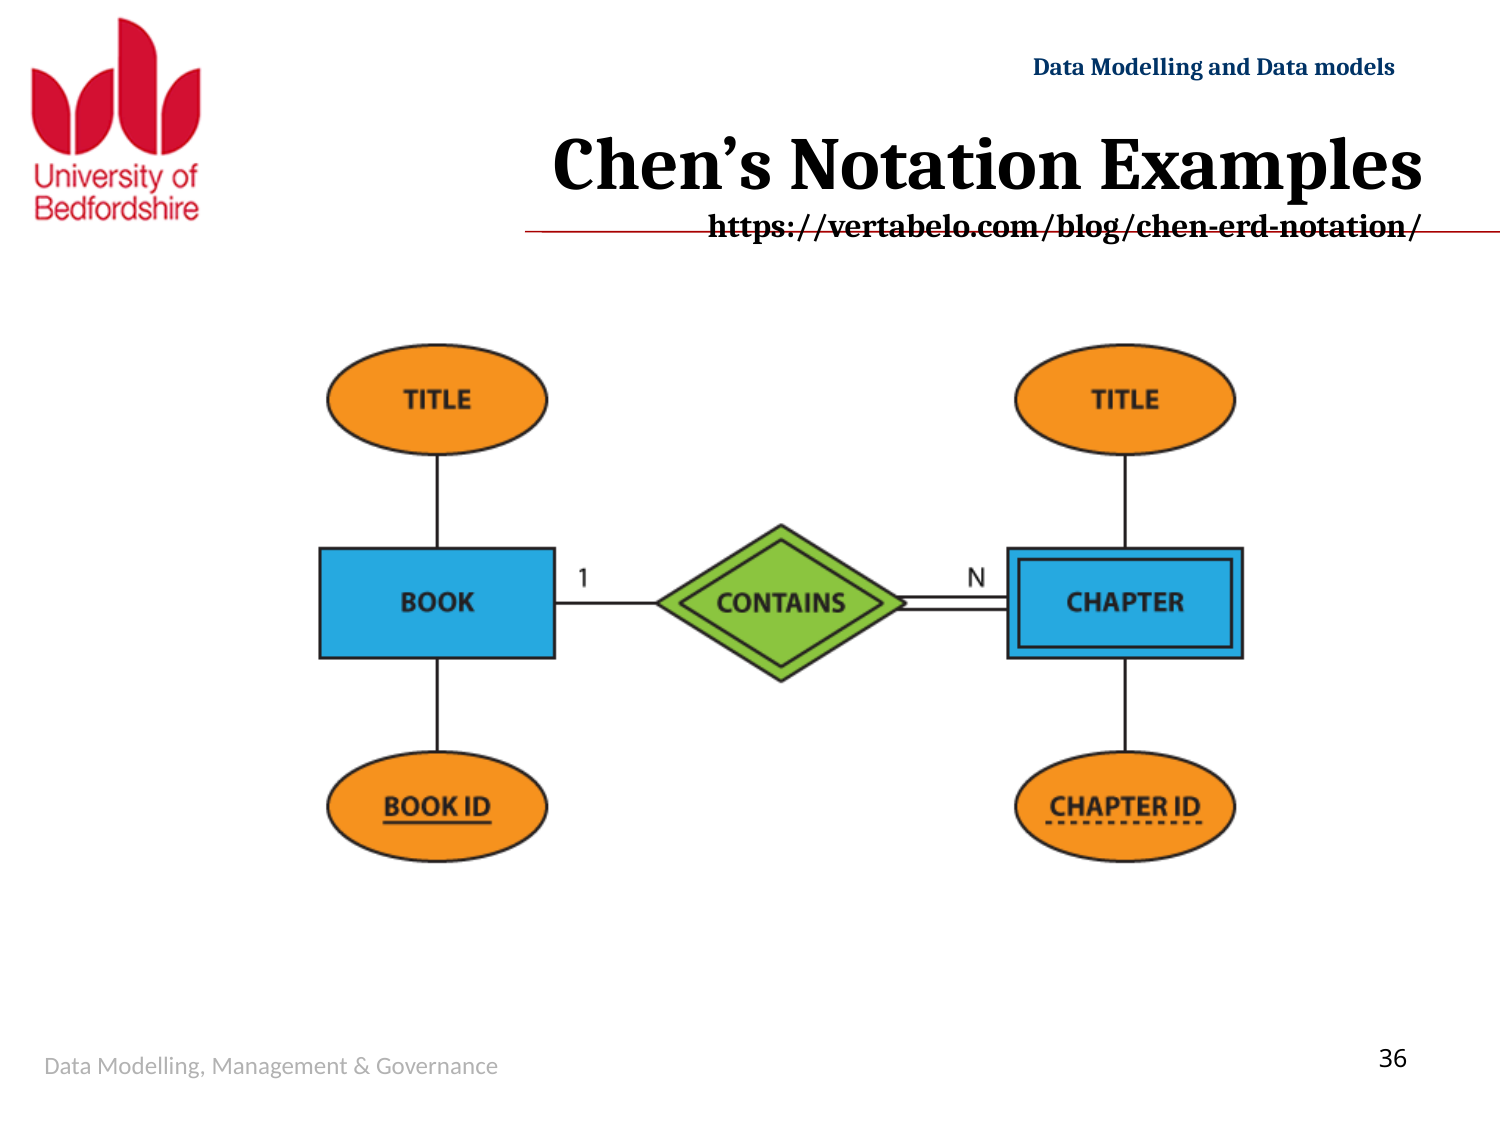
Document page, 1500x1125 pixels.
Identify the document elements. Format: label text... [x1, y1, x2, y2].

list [289, 314, 1274, 893]
title Chen’s Notation Examples https://vertabelo.com/blog/chen-erd-notation/ [289, 142, 1440, 256]
picture [0, 0, 237, 236]
footer Data Modelling, Management & Governance [29, 1035, 691, 1095]
